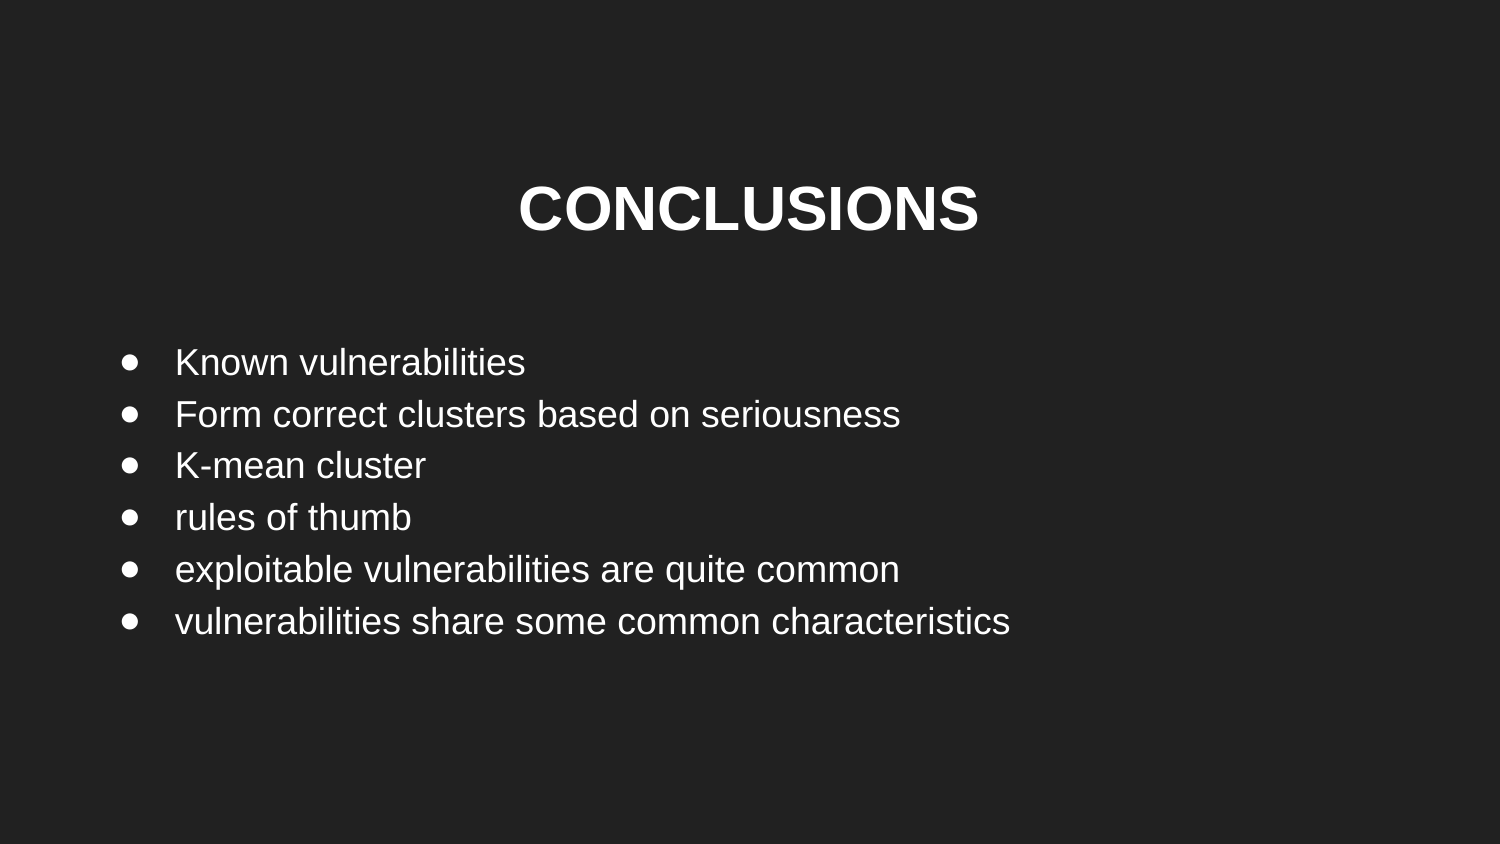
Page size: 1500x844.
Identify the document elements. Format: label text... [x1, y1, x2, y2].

title CONCLUSIONS [258, 116, 1242, 258]
subtitle Known vulnerabilities Form correct clusters based on seriousness K-mean cluster rules of thumb exploitable vulnerabilities are quite common vulnerabilities share some common characteristics [84, 316, 1390, 701]
